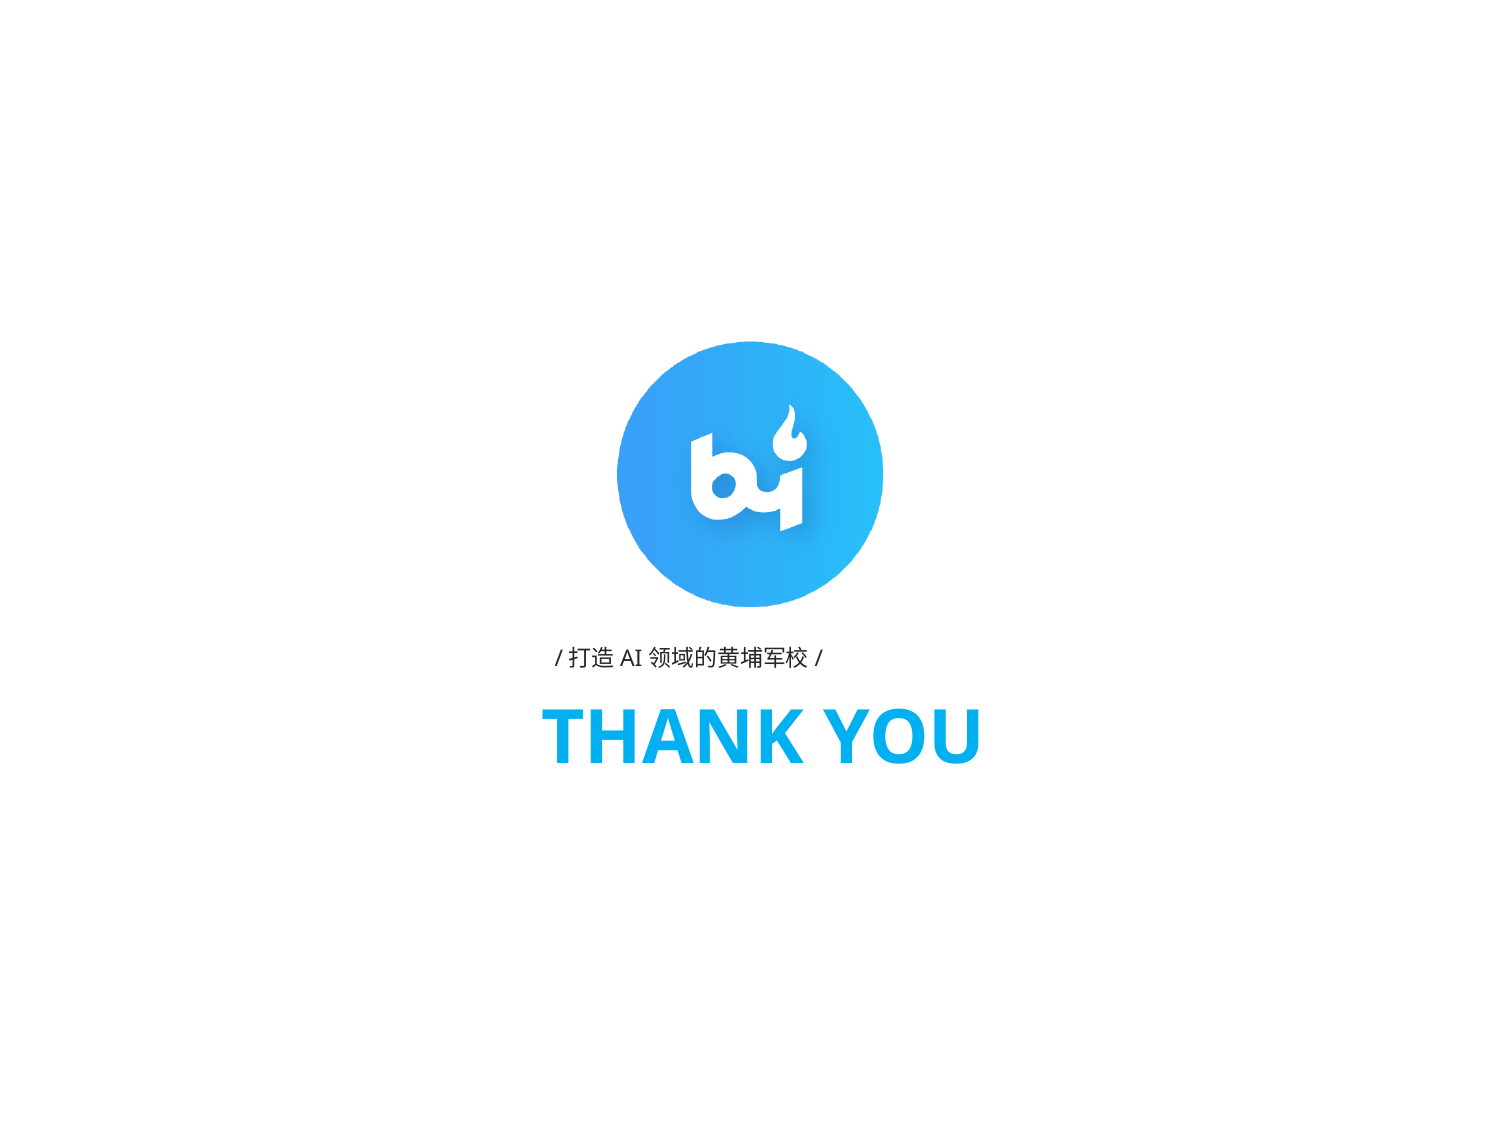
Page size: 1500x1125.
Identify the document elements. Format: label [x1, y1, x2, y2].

picture [617, 341, 883, 607]
